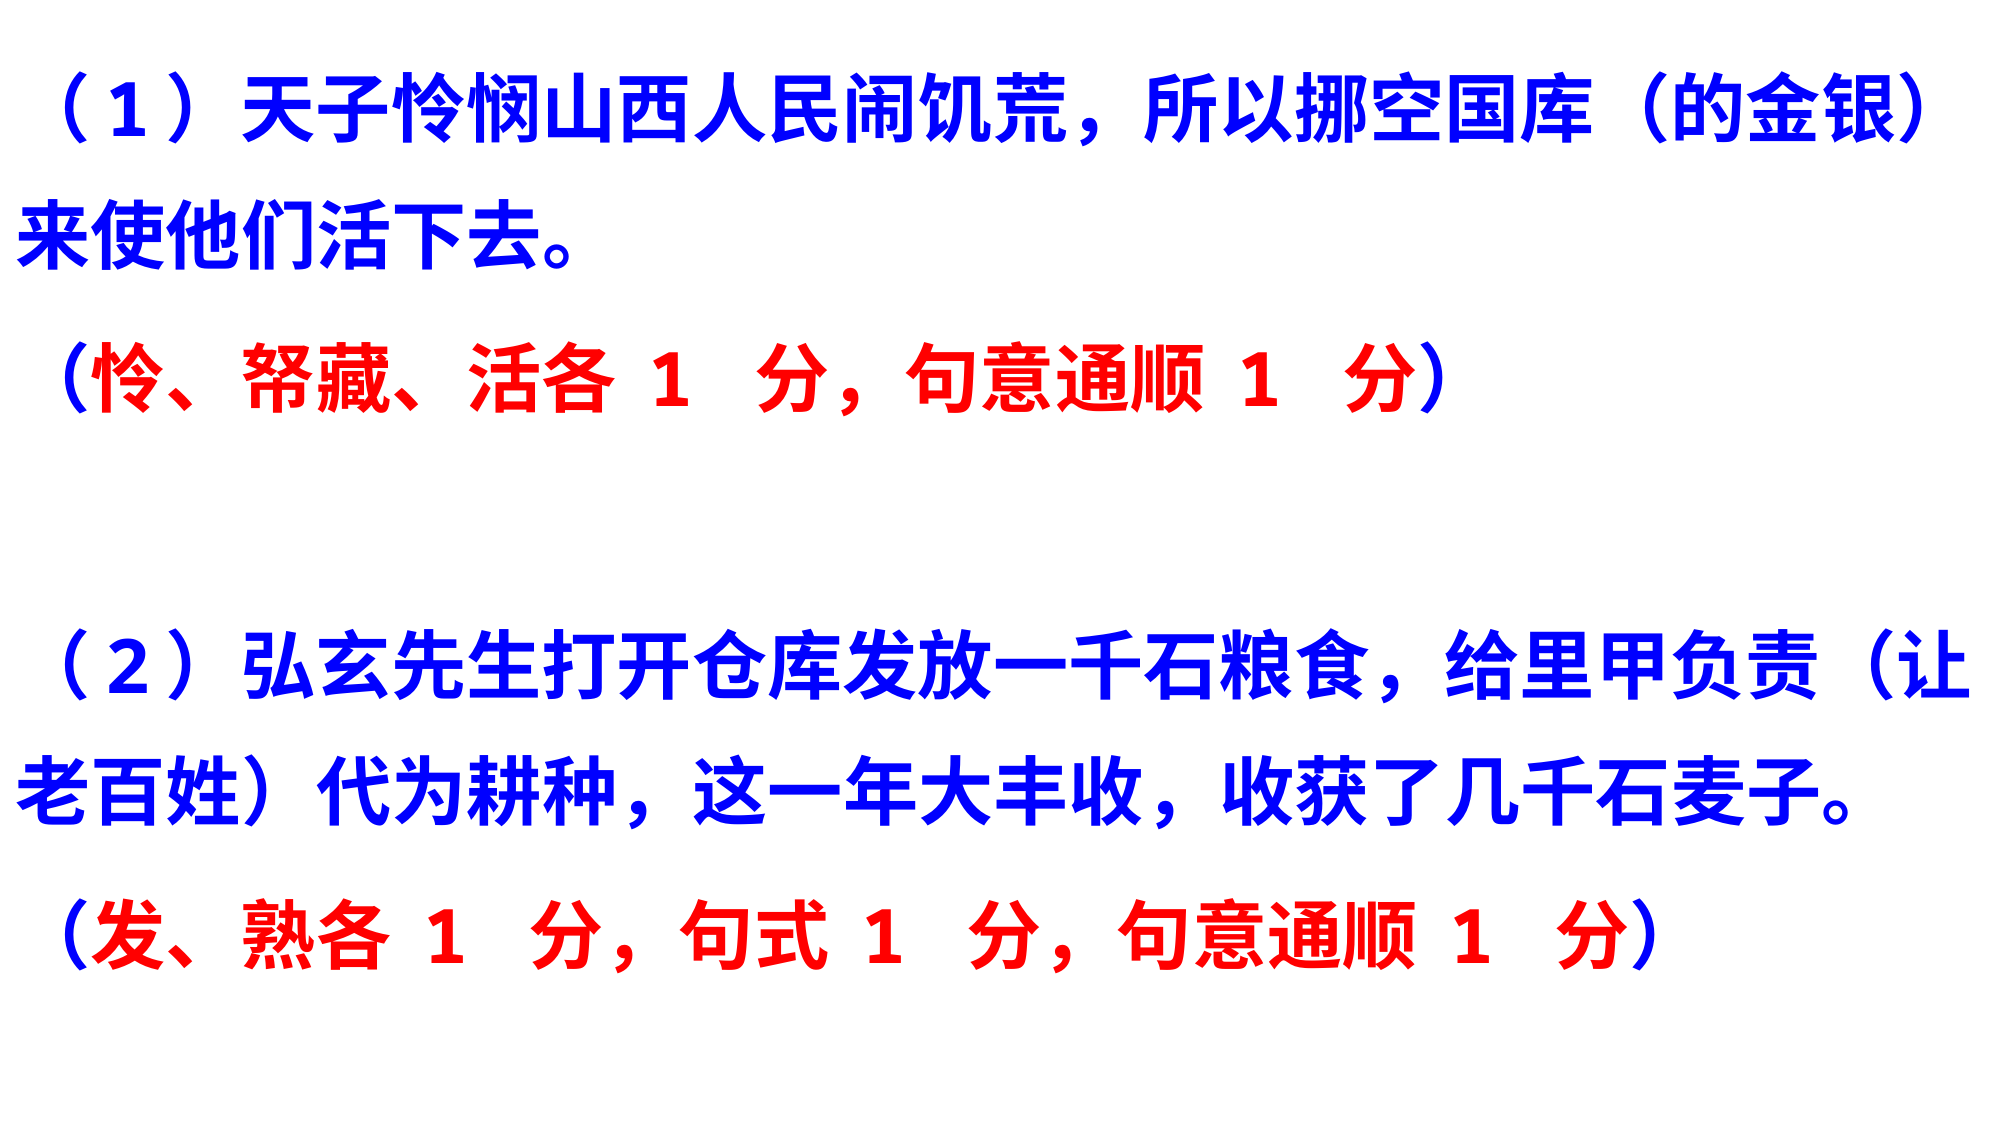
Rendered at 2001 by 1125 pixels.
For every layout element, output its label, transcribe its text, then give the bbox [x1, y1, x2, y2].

subtitle （1）天子怜悯山西人民闹饥荒，所以挪空国库（的金银）来使他们活下去。 （怜、帑藏、活各 1 分，句意通顺 1 分） （2）弘玄先生打开仓库发放一千石粮食，给里甲负责（让老百姓）代为耕种，这一年大丰收，收获了几千石麦子。 （发、熟各 1 分，句式 1 分，句意通顺 1 分） [0, 18, 2000, 1114]
